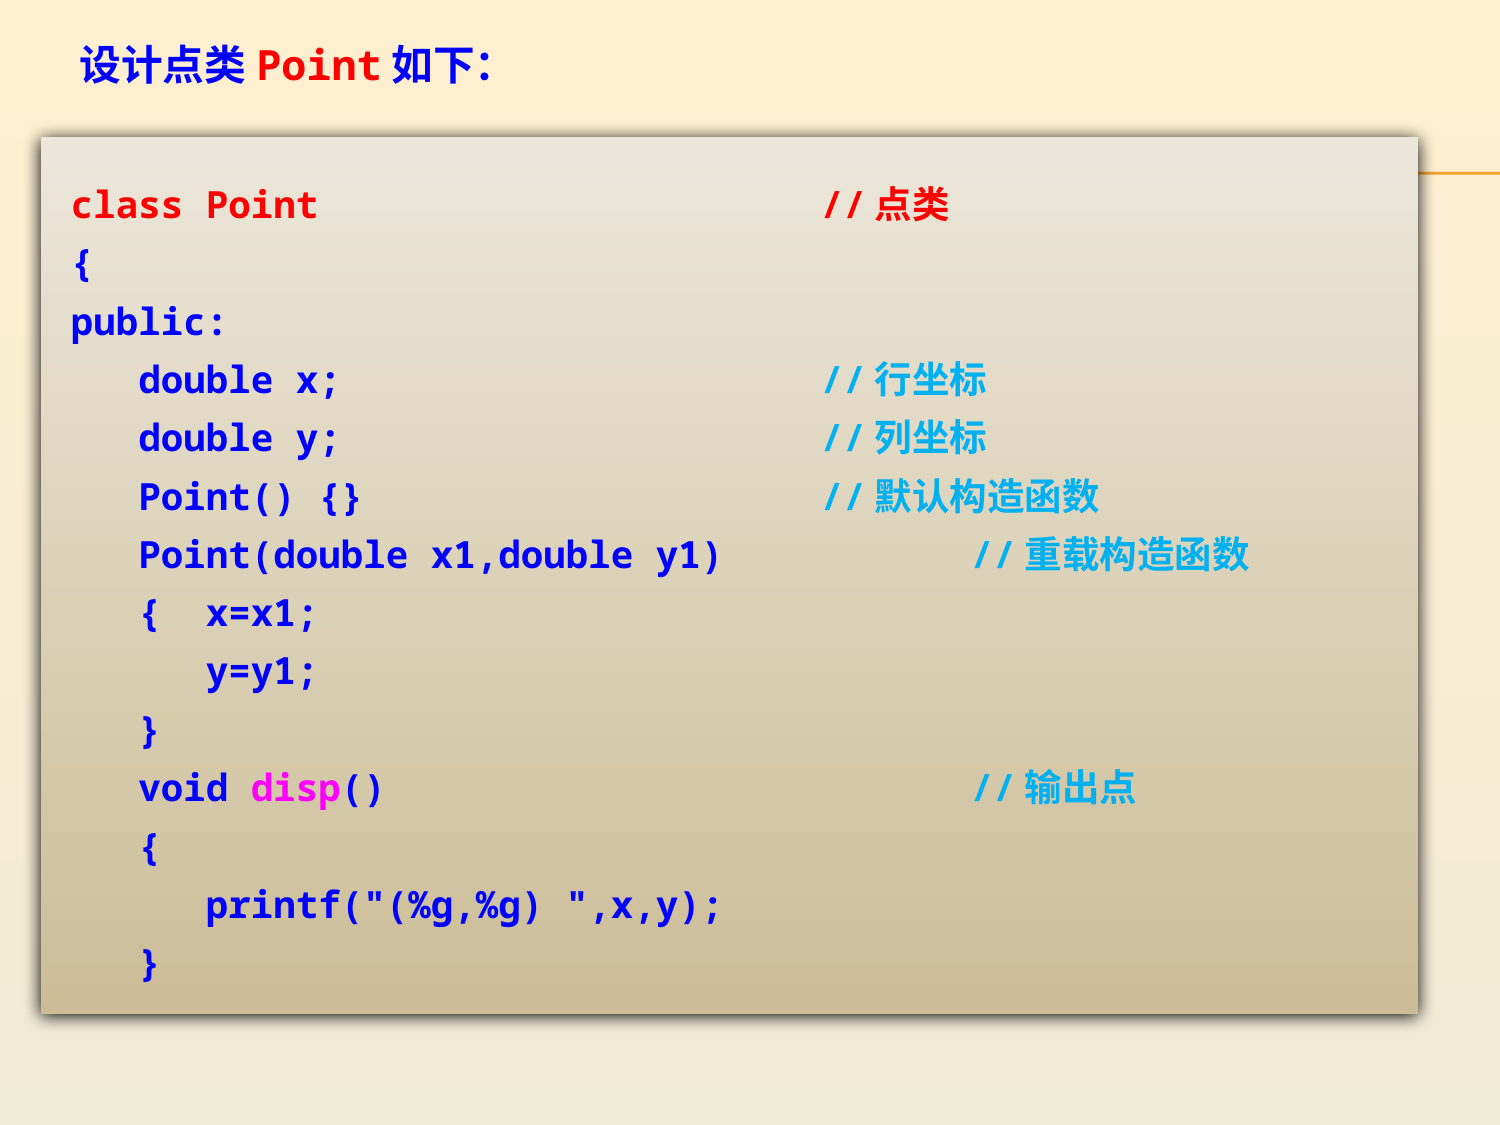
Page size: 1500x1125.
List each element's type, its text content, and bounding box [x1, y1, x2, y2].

text_box class Point //点类 { public: double x; //行坐标 double y; //列坐标 Point() {} //默认构造函数 Point(double x1,double y1) //重载构造函数 { x=x1; y=y1; } void disp() //输出点 { printf("(%g,%g) ",x,y); } [41, 137, 1419, 1015]
text_box 设计点类Point如下： [64, 31, 904, 96]
